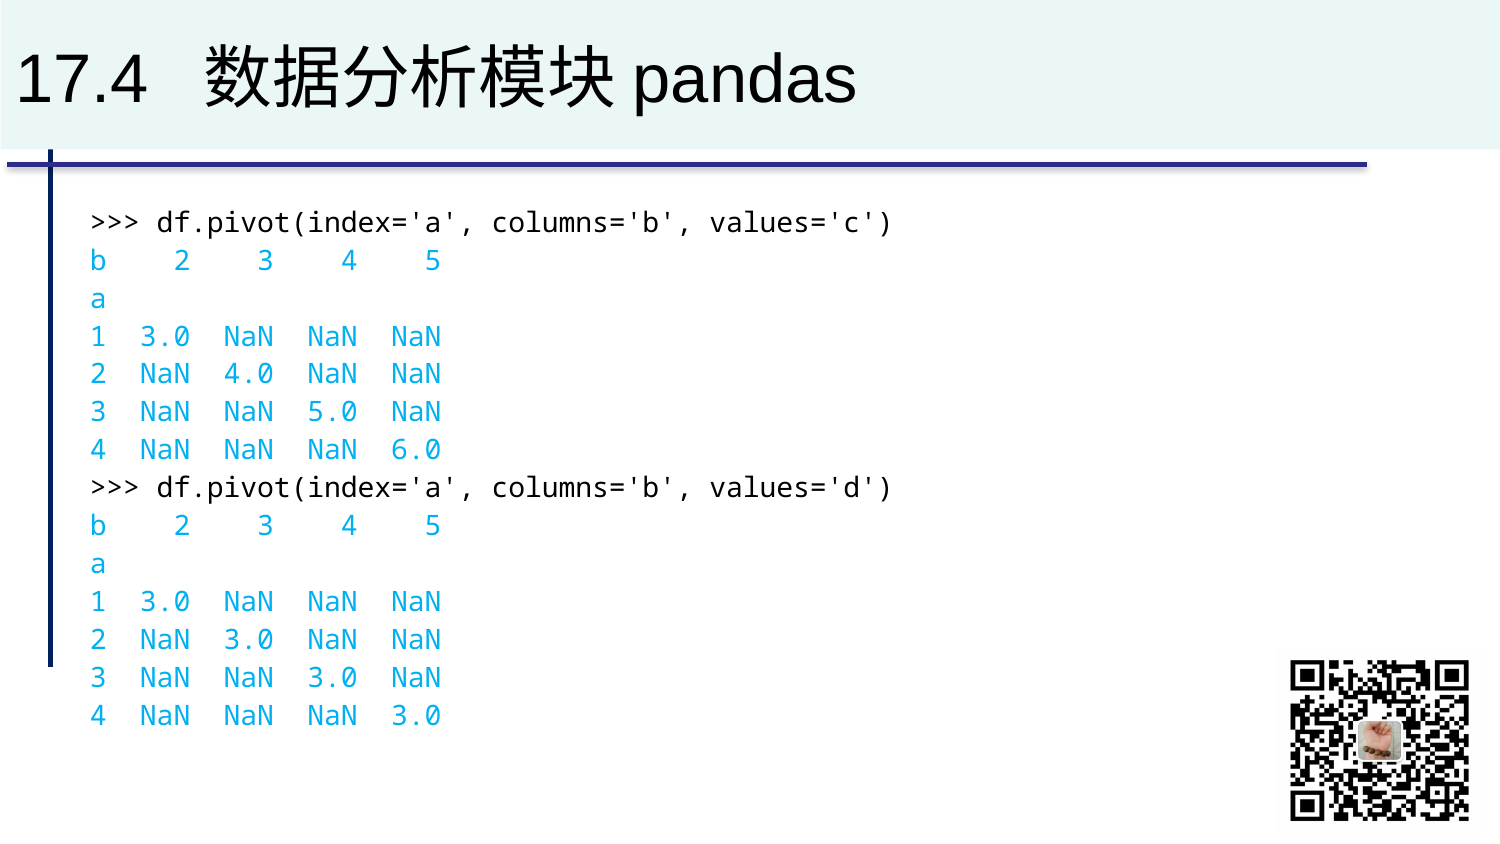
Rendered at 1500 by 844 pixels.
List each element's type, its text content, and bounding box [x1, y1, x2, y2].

picture [1276, 647, 1483, 834]
list >>> df.pivot(index='a', columns='b', values='c') b 2 3 4 5 a 1 3.0 NaN NaN NaN 2 NaN 4.0 NaN NaN 3 NaN NaN 5.0 NaN 4 NaN NaN NaN 6.0 >>> df.pivot(index='a', columns='b', values='d') b 2 3 4 5 a 1 3.0 NaN NaN NaN 2 NaN 3.0 NaN NaN 3 NaN NaN 3.0 NaN 4 NaN NaN NaN 3.0 [74, 196, 1426, 755]
title 17.4 数据分析模块pandas [0, 0, 1500, 150]
